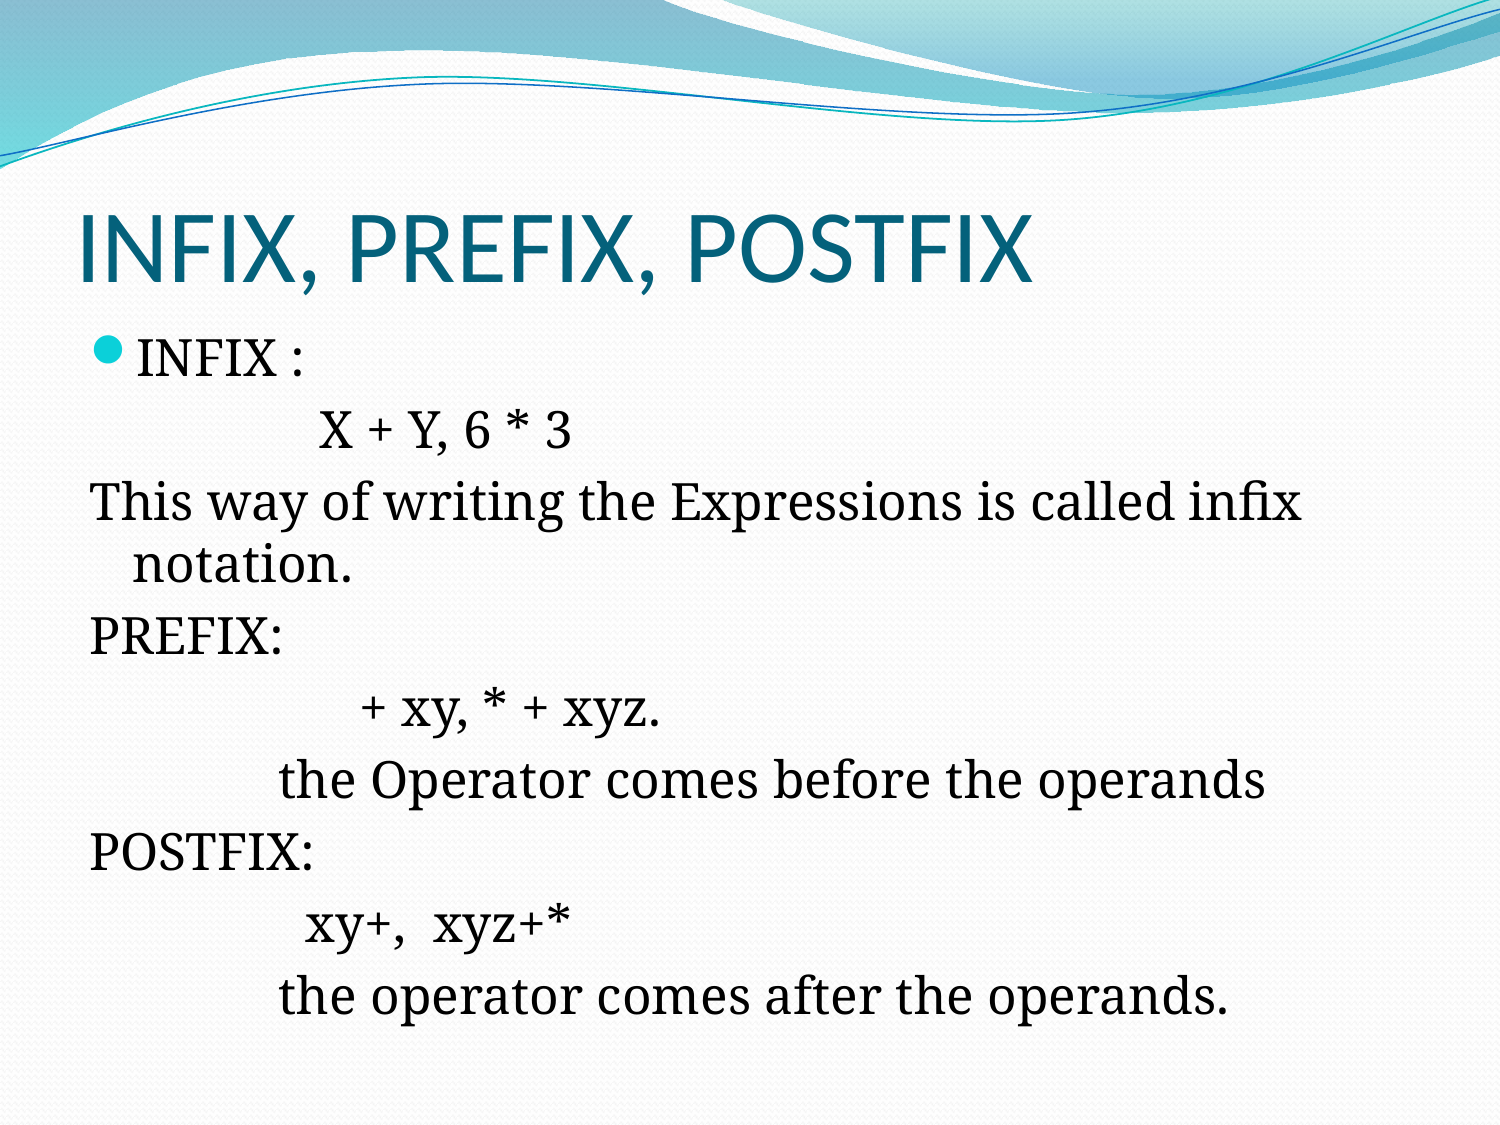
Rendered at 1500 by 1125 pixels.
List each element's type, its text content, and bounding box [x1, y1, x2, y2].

list INFIX : X + Y, 6 * 3 This way of writing the Expressions is called infix notation. PREFIX: + xy, * + xyz. the Operator comes before the operands POSTFIX: xy+, xyz+* the operator comes after the operands. [75, 317, 1425, 1038]
title INFIX, PREFIX, POSTFIX [75, 115, 1425, 303]
